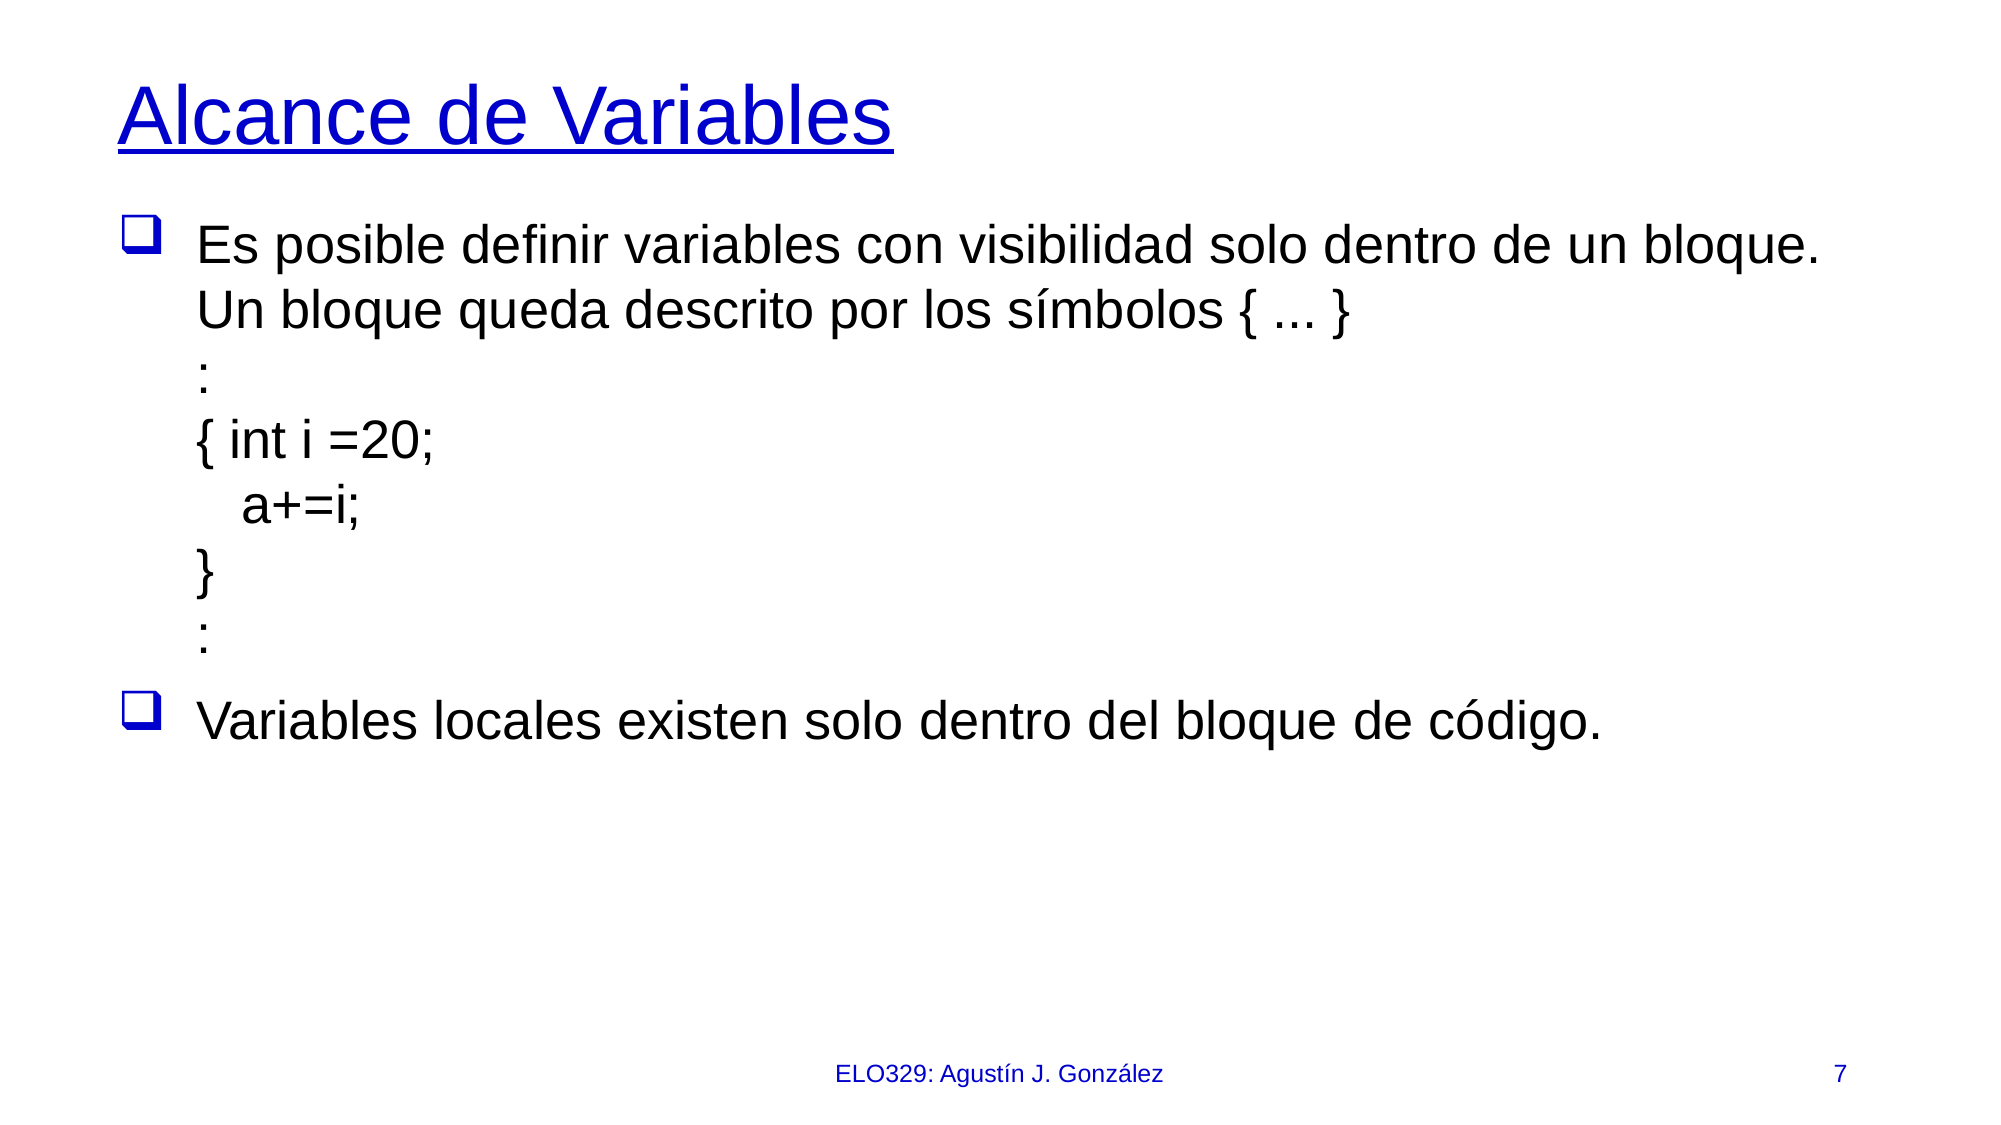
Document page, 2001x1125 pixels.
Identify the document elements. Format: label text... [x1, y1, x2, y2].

footer ELO329: Agustín J. González [662, 1042, 1338, 1103]
list Es posible definir variables con visibilidad solo dentro de un bloque. Un bloque queda descrito por los símbolos { ... } : { int i =20; a+=i; } : Variables locales existen solo dentro del bloque de código. [102, 202, 1915, 1043]
slide_number 7 [1412, 1042, 1863, 1103]
title Alcance de Variables [102, 46, 1915, 189]
